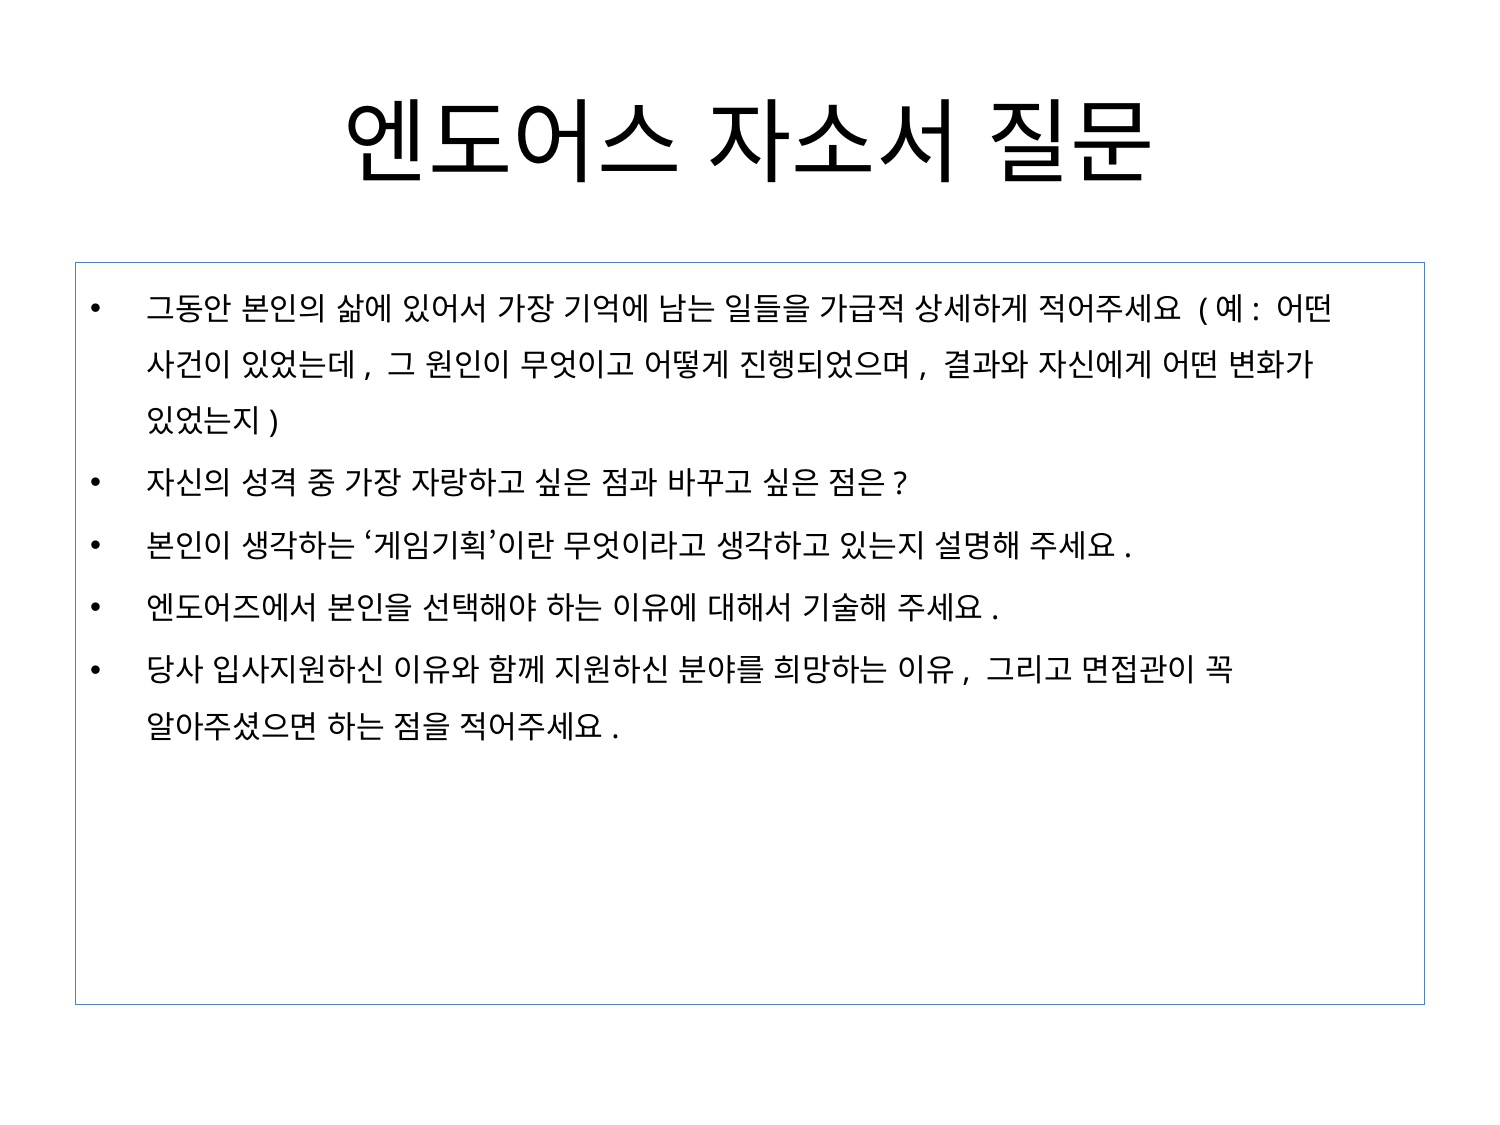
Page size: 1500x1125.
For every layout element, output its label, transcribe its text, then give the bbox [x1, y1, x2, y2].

title 엔도어스 자소서 질문 [75, 45, 1425, 233]
list 그동안 본인의 삶에 있어서 가장 기억에 남는 일들을 가급적 상세하게 적어주세요 (예: 어떤 사건이 있었는데, 그 원인이 무엇이고 어떻게 진행되었으며, 결과와 자신에게 어떤 변화가 있었는지) 자신의 성격 중 가장 자랑하고 싶은 점과 바꾸고 싶은 점은? 본인이 생각하는 ‘게임기획’이란 무엇이라고 생각하고 있는지 설명해 주세요. 엔도어즈에서 본인을 선택해야 하는 이유에 대해서 기술해 주세요. 당사 입사지원하신 이유와 함께 지원하신 분야를 희망하는 이유, 그리고 면접관이 꼭 알아주셨으면 하는 점을 적어주세요. [75, 262, 1425, 1005]
